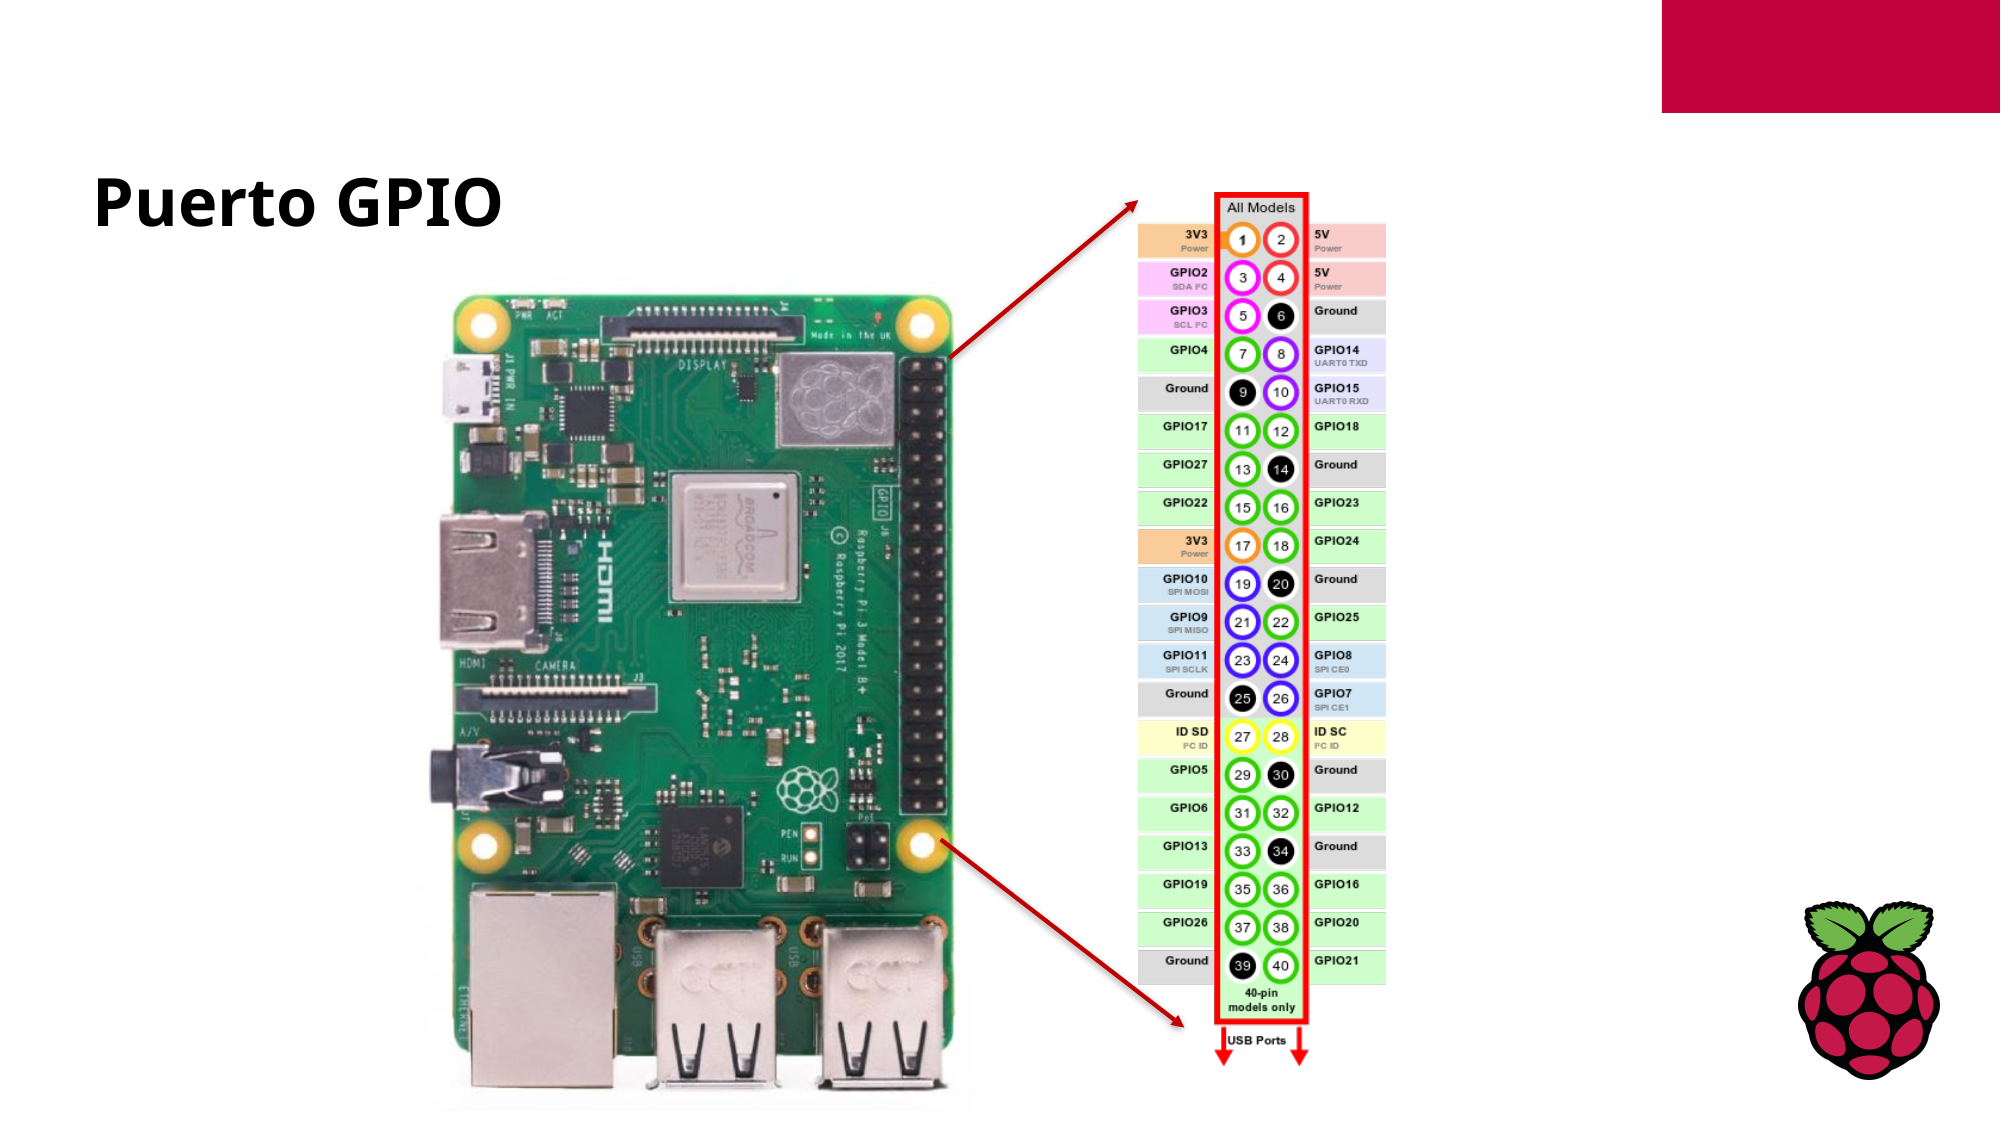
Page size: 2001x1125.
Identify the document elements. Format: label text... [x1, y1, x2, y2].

text_box [1661, 0, 2000, 113]
picture [1137, 191, 1387, 1066]
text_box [940, 839, 1185, 1028]
picture [1797, 900, 1940, 1080]
picture [257, 257, 1132, 1125]
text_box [948, 199, 1139, 359]
text_box Puerto GPIO [77, 129, 1427, 256]
